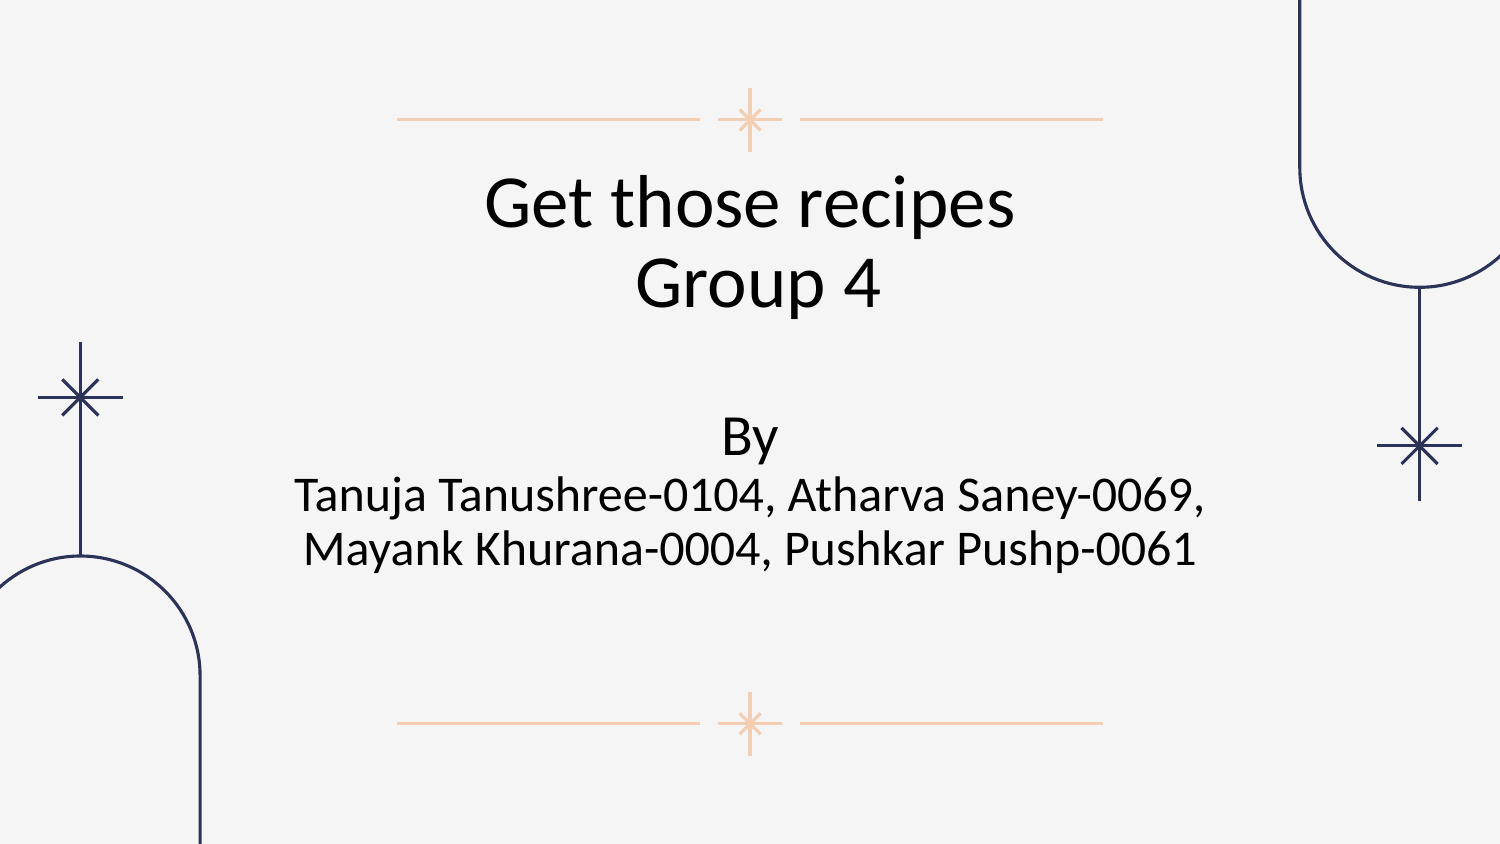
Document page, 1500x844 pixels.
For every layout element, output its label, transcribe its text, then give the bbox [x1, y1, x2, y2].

title Get those recipes Group 4 By Tanuja Tanushree-0104, Atharva Saney-0069, Mayank Khurana-0004, Pushkar Pushp-0061 [255, 136, 1244, 692]
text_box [396, 691, 1104, 757]
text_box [396, 87, 1104, 153]
